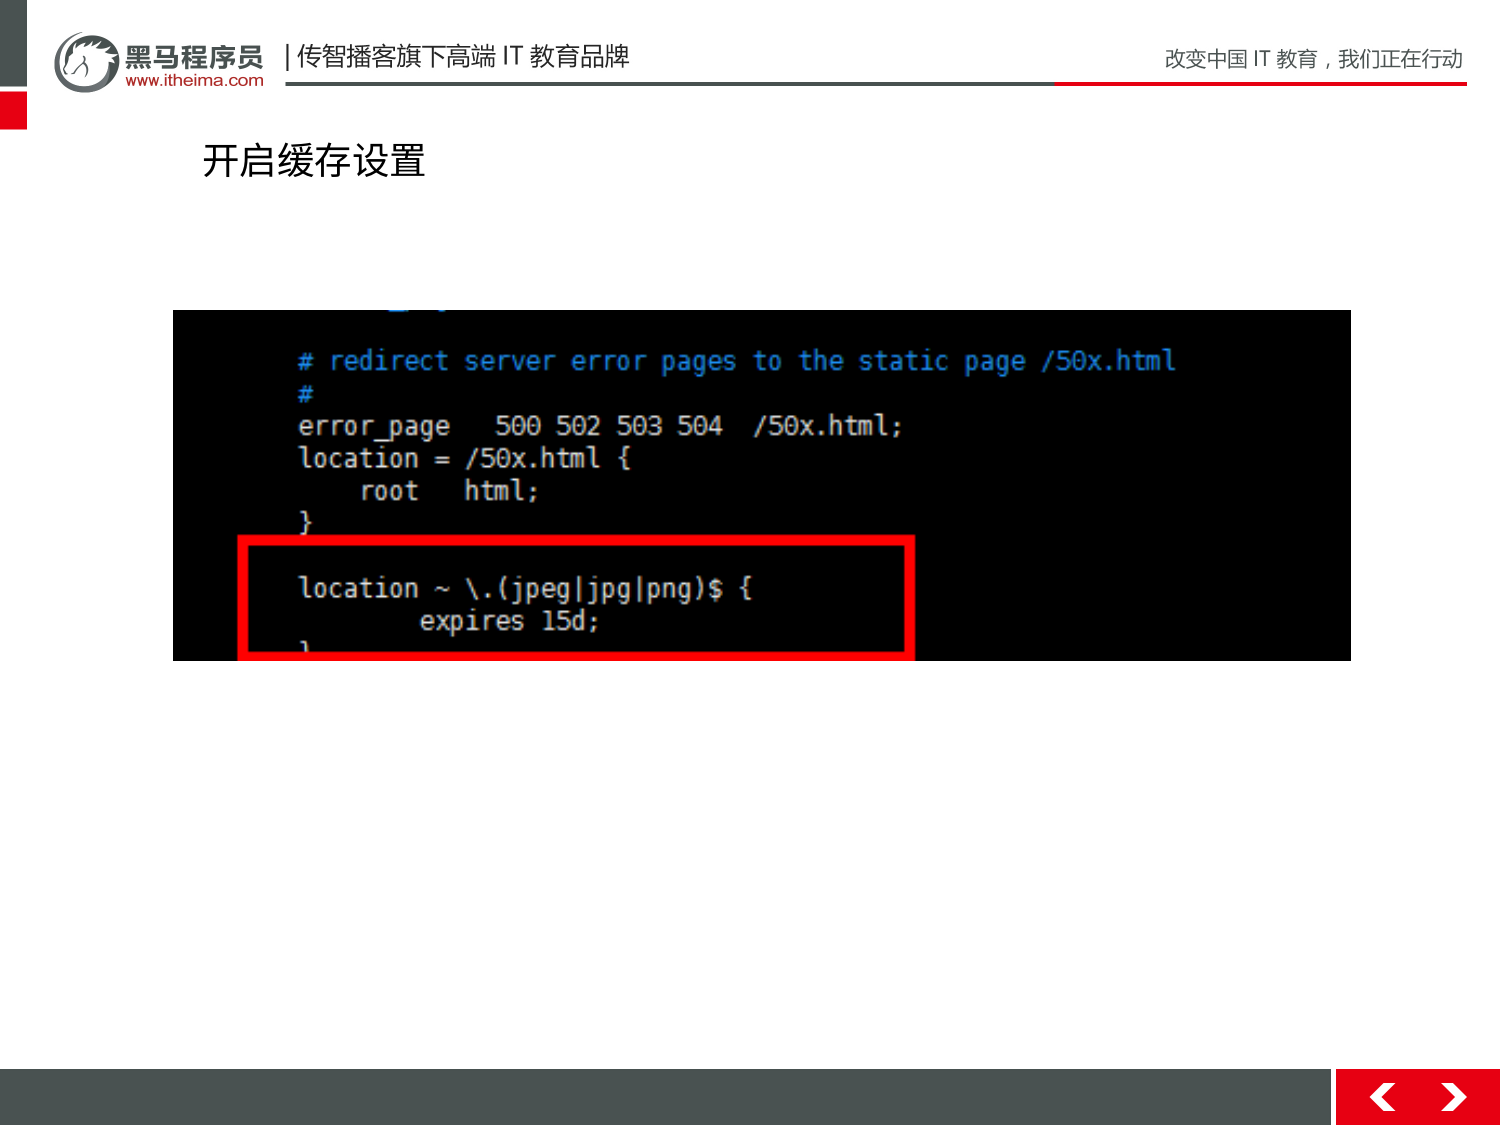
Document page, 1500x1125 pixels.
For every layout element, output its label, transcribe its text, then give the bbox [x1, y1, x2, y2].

picture [0, 0, 1500, 1125]
text_box 开启缓存设置 [187, 129, 443, 190]
